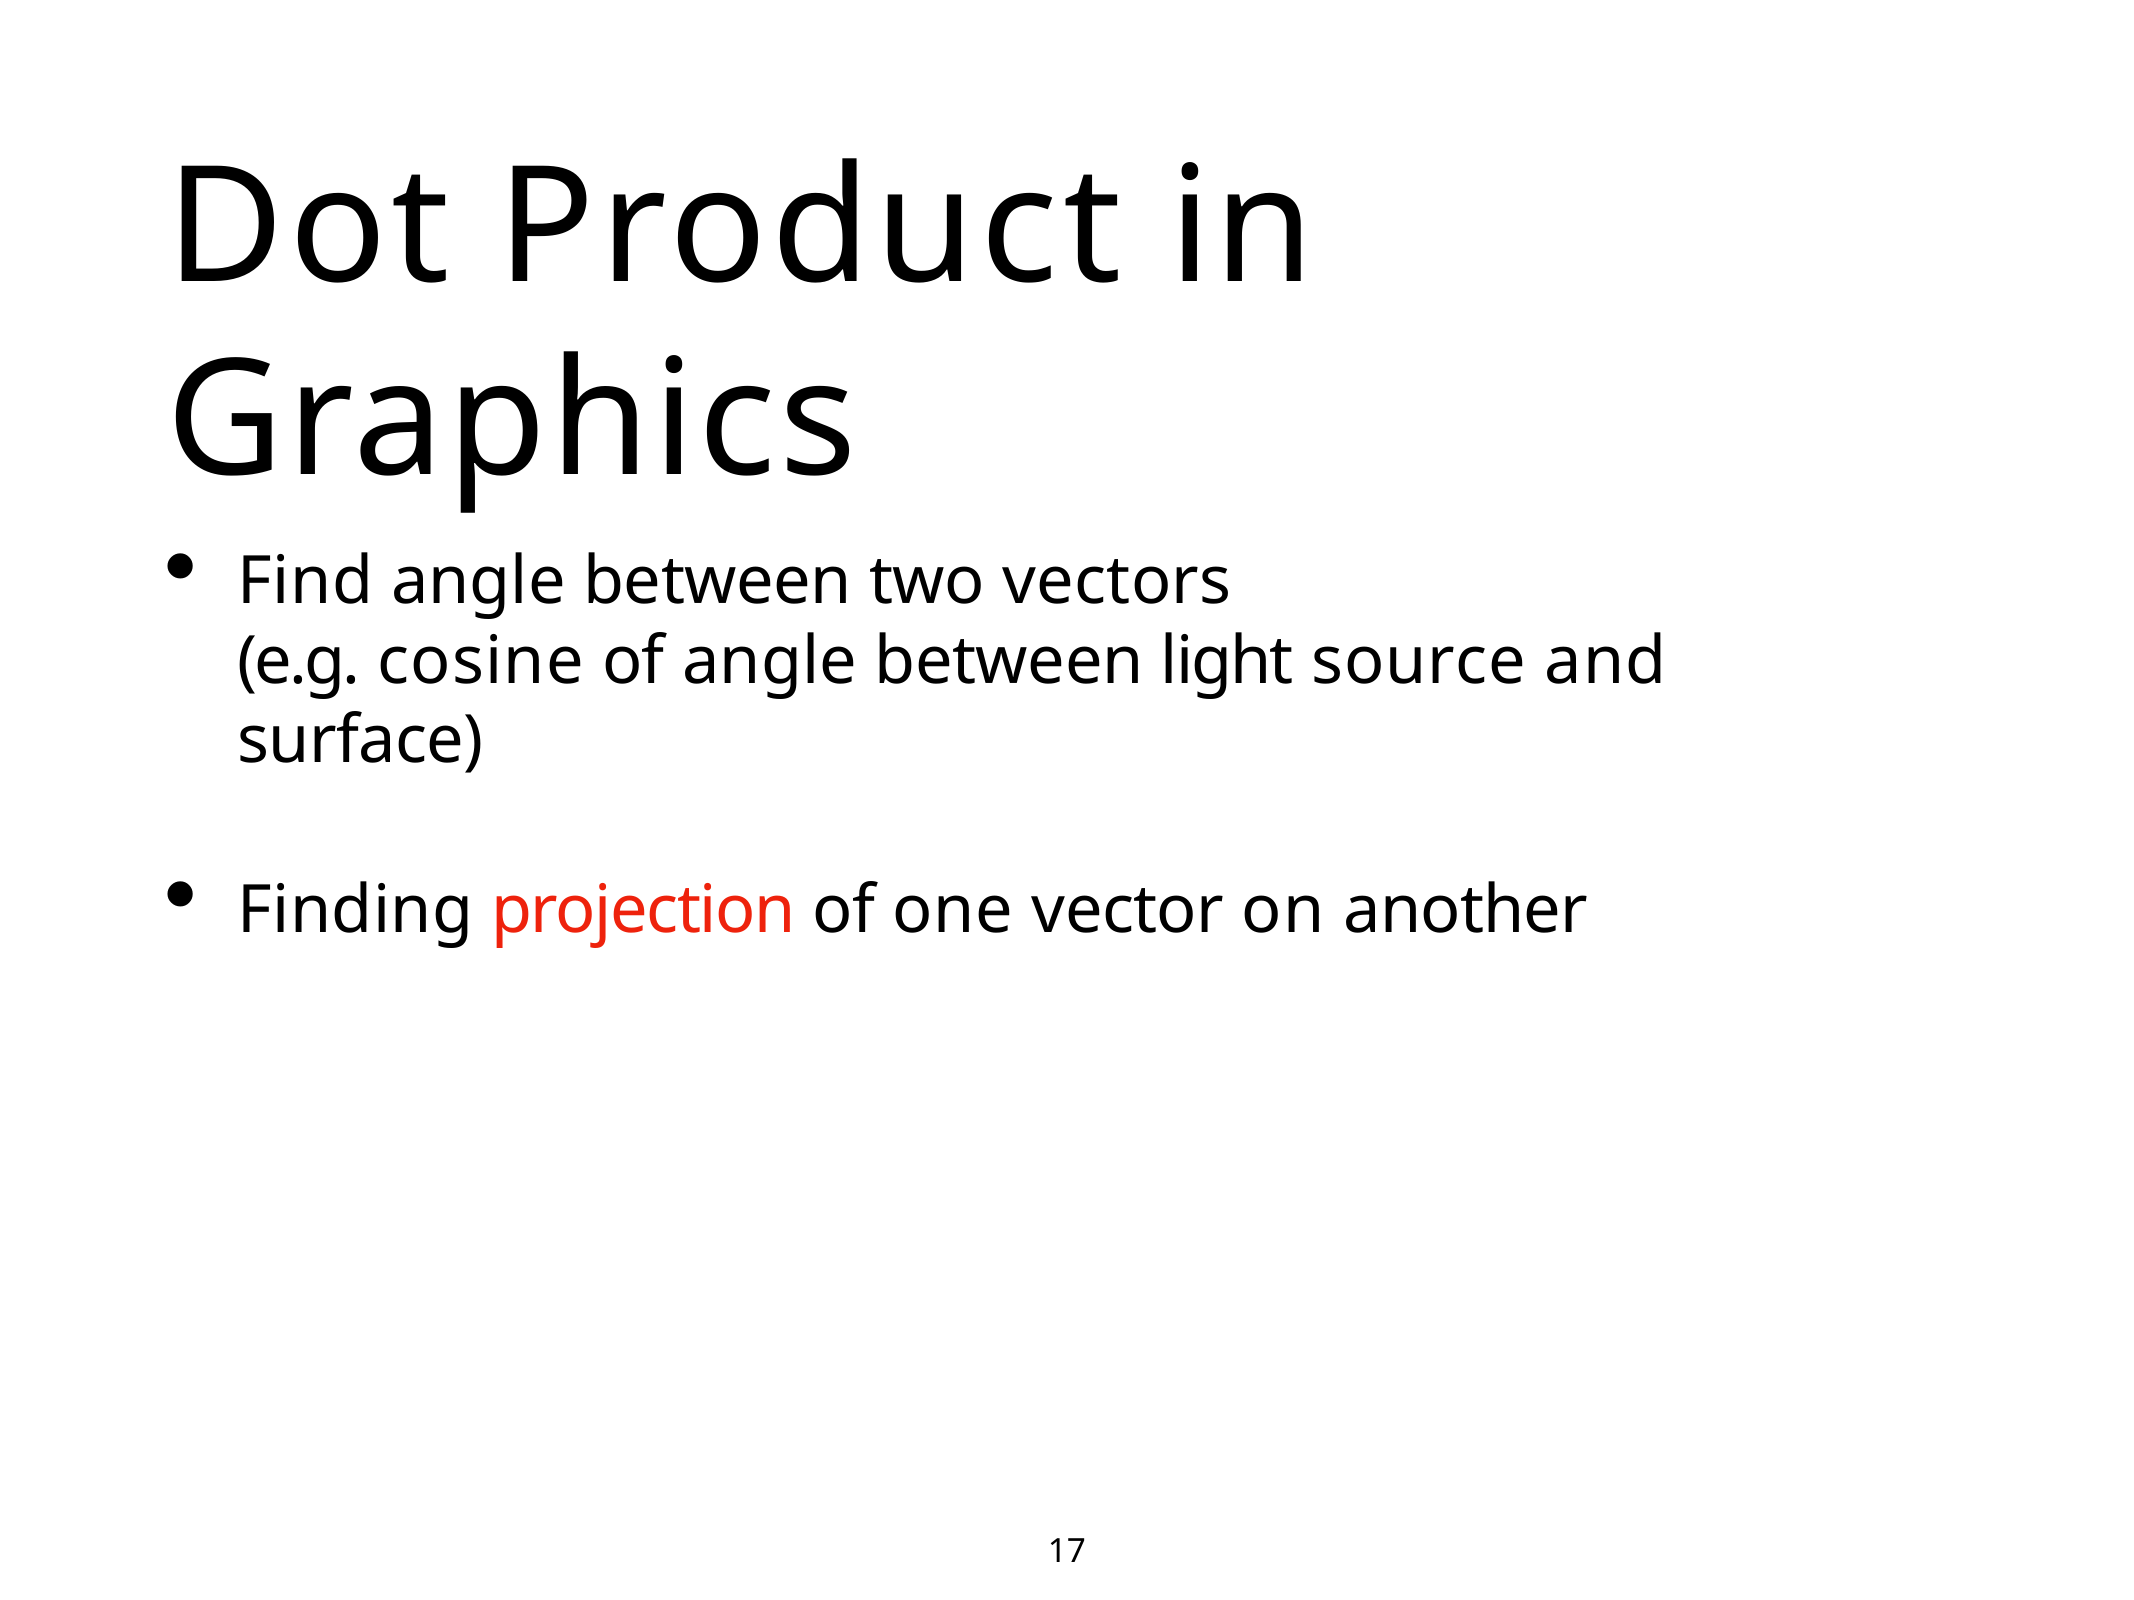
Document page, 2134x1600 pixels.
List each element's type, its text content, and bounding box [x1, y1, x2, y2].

text_box Find angle between two vectors (e.g. cosine of angle between light source and surface) Finding projection of one vector on another [160, 535, 1866, 946]
slide_number 17 [1041, 1528, 1092, 1600]
title Dot Product in Graphics [164, 117, 1969, 508]
